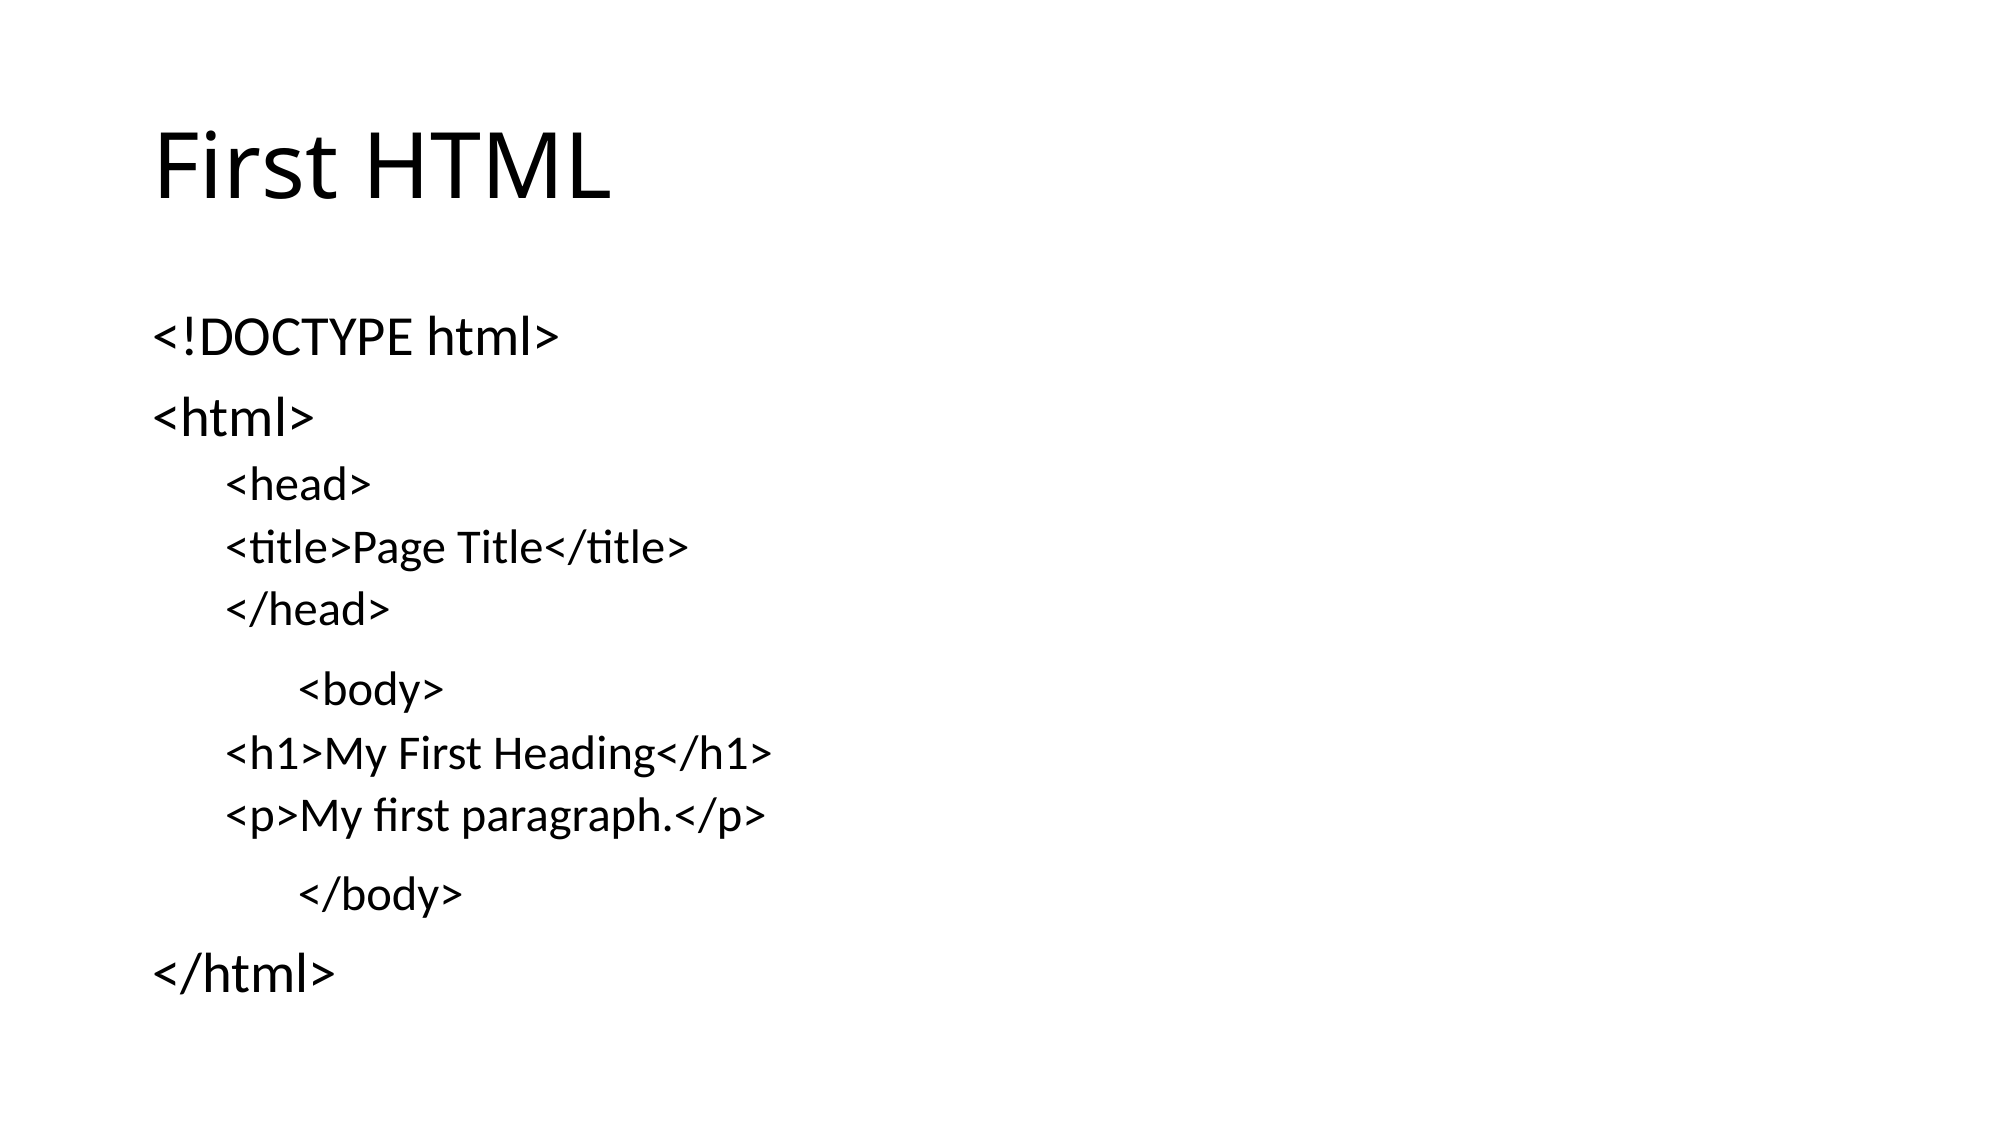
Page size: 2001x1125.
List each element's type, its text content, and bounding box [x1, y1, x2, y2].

title First HTML [137, 59, 1863, 278]
list <!DOCTYPE html> <html> <head> <title>Page Title</title> </head> <body> <h1>My First Heading</h1> <p>My first paragraph.</p> </body> </html> [137, 299, 1863, 1014]
